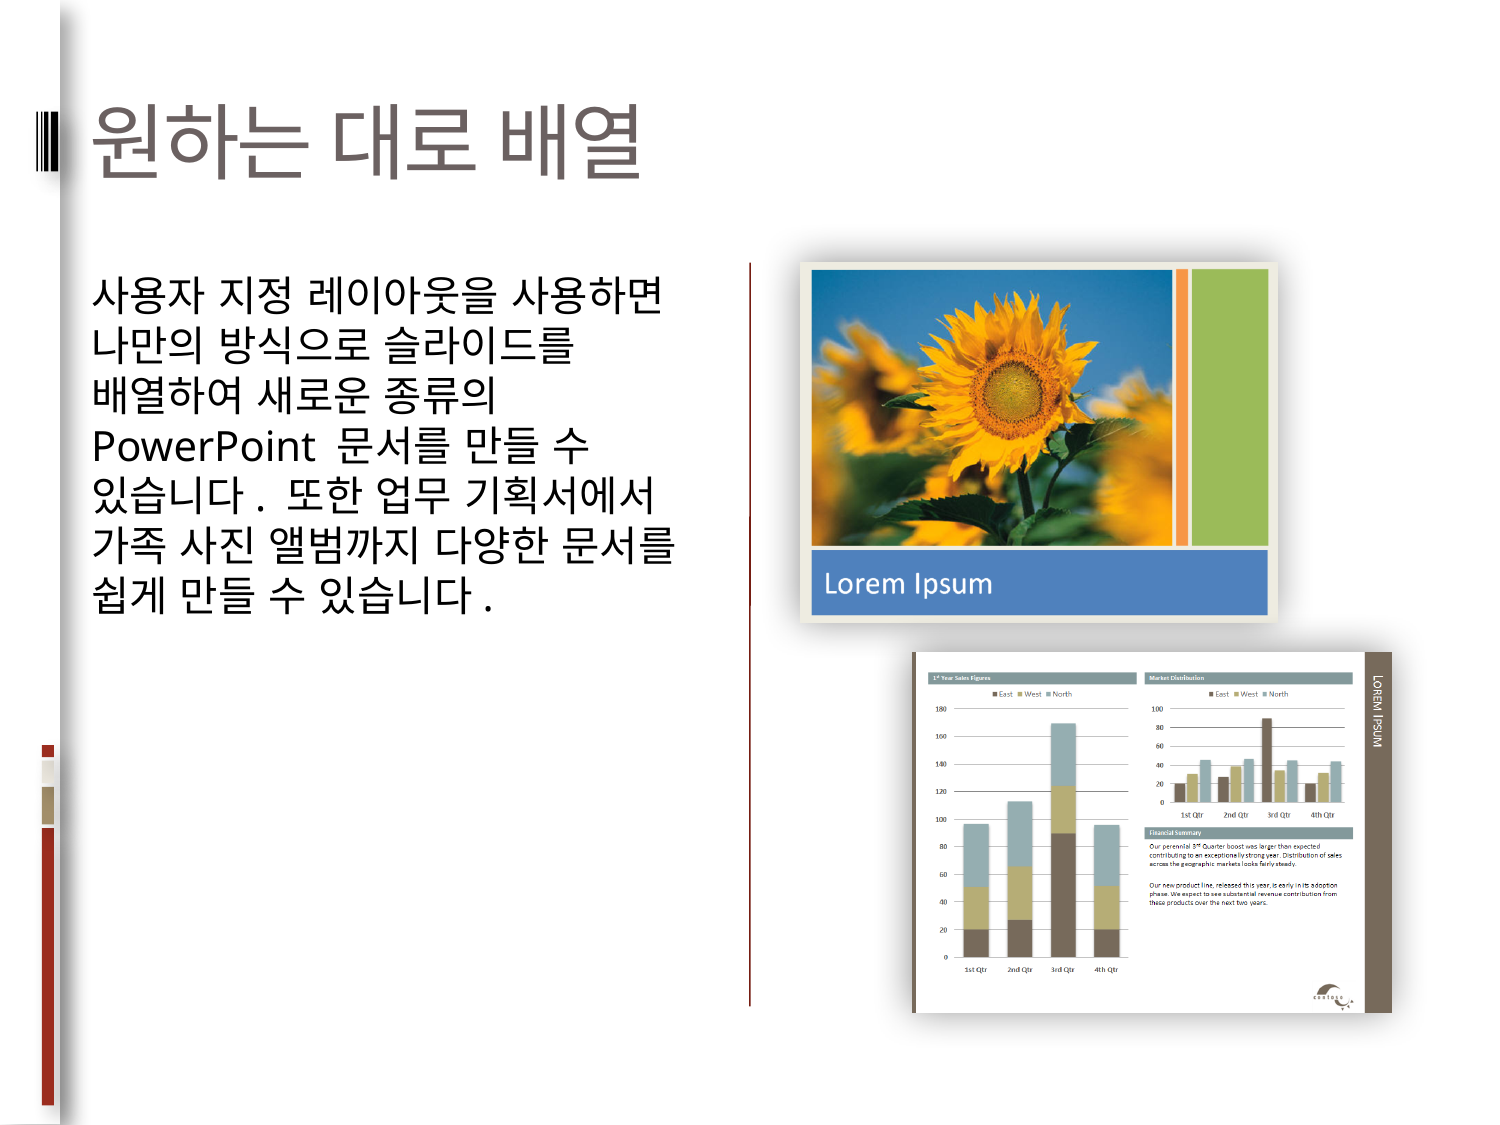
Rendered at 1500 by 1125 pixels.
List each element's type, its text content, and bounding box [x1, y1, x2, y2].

title 원하는 대로 배열 [75, 34, 1425, 247]
list 사용자 지정 레이아웃을 사용하면 나만의 방식으로 슬라이드를 배열하여 새로운 종류의 PowerPoint 문서를 만들 수 있습니다. 또한 업무 기획서에서 가족 사진 앨범까지 다양한 문서를 쉽게 만들 수 있습니다. [76, 262, 739, 1005]
picture [912, 652, 1393, 1013]
picture [799, 262, 1279, 623]
